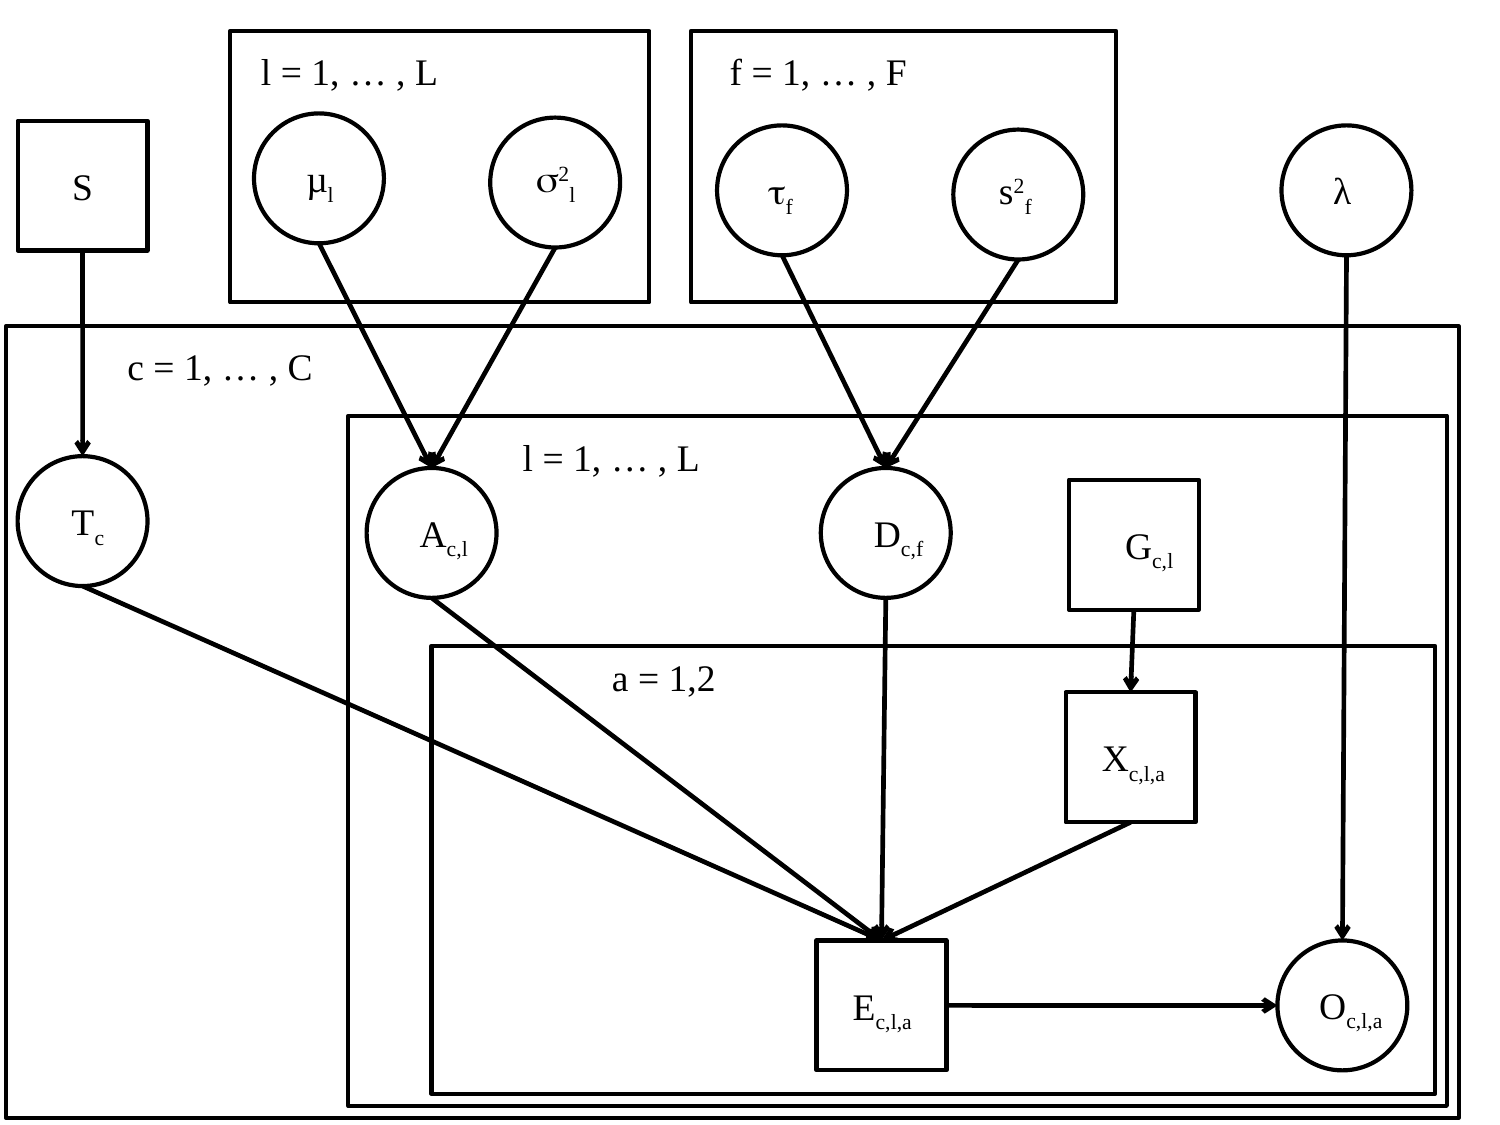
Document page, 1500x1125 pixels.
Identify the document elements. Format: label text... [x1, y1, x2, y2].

text_box [346, 414, 1449, 1108]
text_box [431, 247, 556, 469]
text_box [1130, 609, 1135, 693]
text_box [17, 120, 148, 251]
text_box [820, 475, 951, 599]
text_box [366, 475, 497, 584]
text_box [1281, 125, 1412, 256]
text_box [429, 644, 1437, 1096]
text_box f = 1, … , F [714, 40, 922, 100]
text_box l = 1, … , L [246, 40, 454, 100]
text_box [228, 29, 651, 304]
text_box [318, 243, 432, 469]
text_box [716, 125, 848, 256]
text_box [1342, 255, 1347, 941]
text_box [17, 455, 148, 587]
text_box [881, 822, 1131, 941]
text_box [885, 259, 1019, 469]
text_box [953, 129, 1084, 260]
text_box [489, 117, 621, 248]
text_box [4, 324, 1461, 1120]
text_box l = 1, … , L [507, 426, 752, 486]
text_box [689, 29, 1118, 304]
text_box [253, 113, 385, 244]
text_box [1068, 479, 1200, 610]
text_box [1277, 940, 1408, 1071]
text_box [82, 585, 882, 941]
text_box c = 1, … , C [112, 335, 313, 396]
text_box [1065, 692, 1196, 823]
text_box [781, 255, 887, 469]
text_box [816, 940, 947, 1071]
